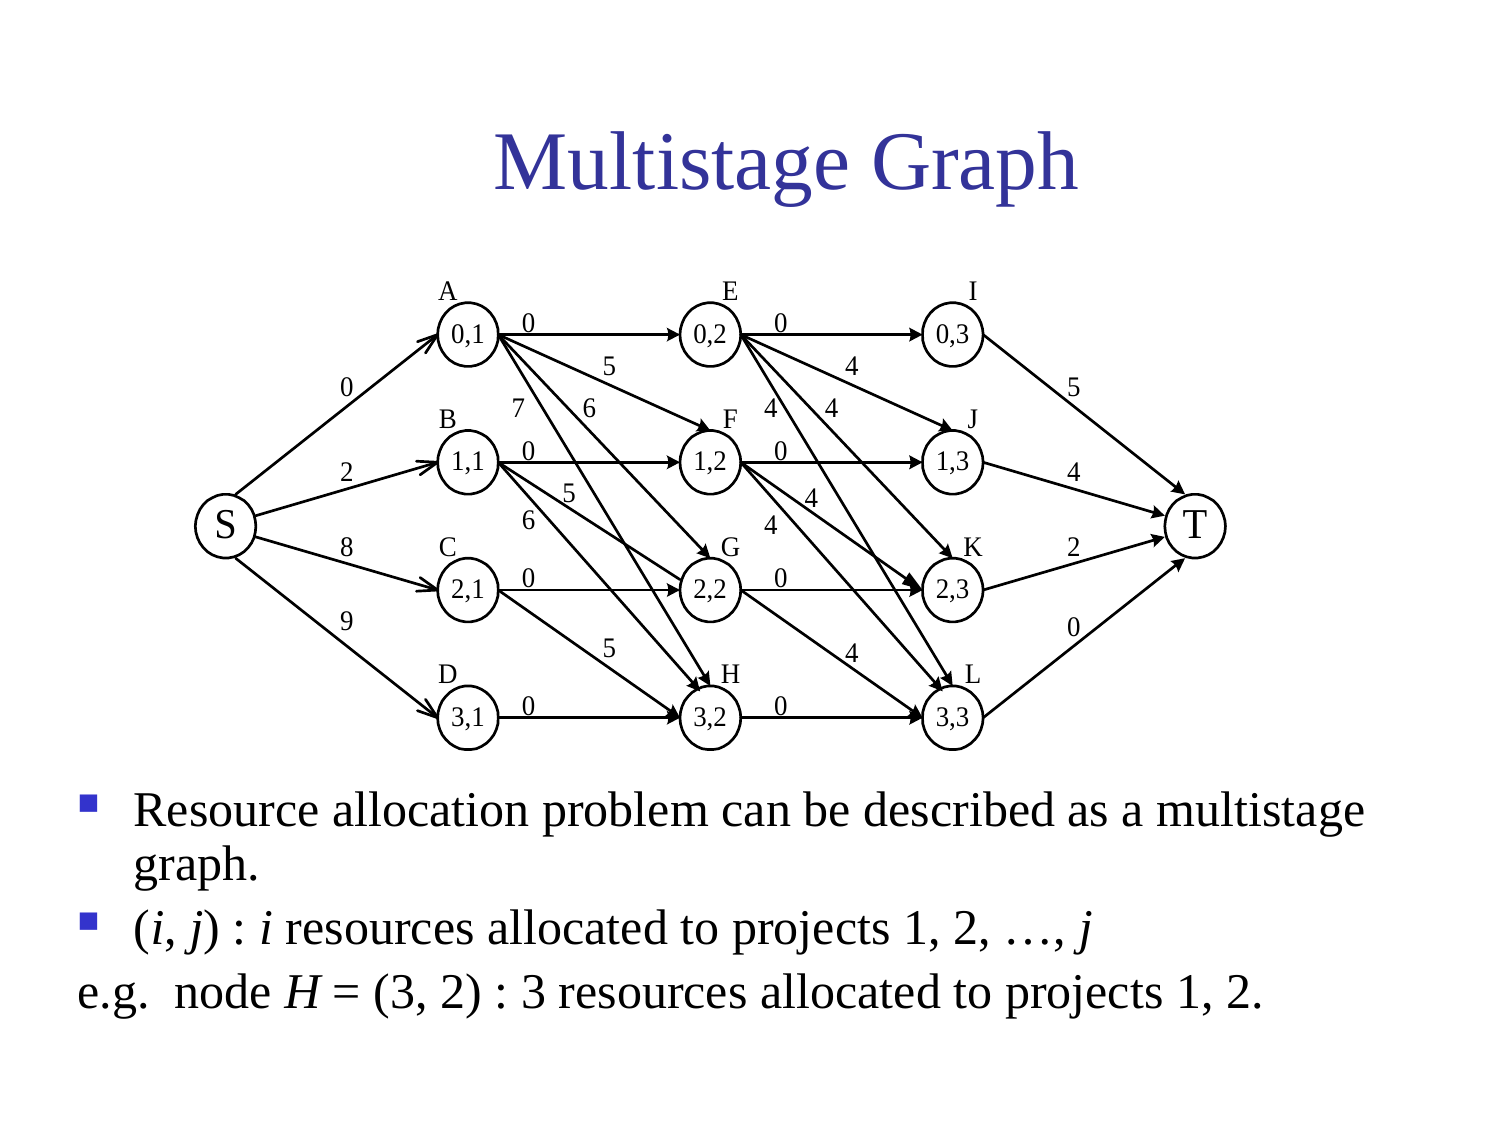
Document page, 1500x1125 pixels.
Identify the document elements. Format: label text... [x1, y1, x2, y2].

list Resource allocation problem can be described as a multistage graph. (i, j) : i resources allocated to projects 1, 2, …, j e.g. node H = (3, 2) : 3 resources allocated to projects 1, 2. [62, 275, 1469, 950]
title Multistage Graph [137, 99, 1416, 214]
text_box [187, 262, 1238, 760]
